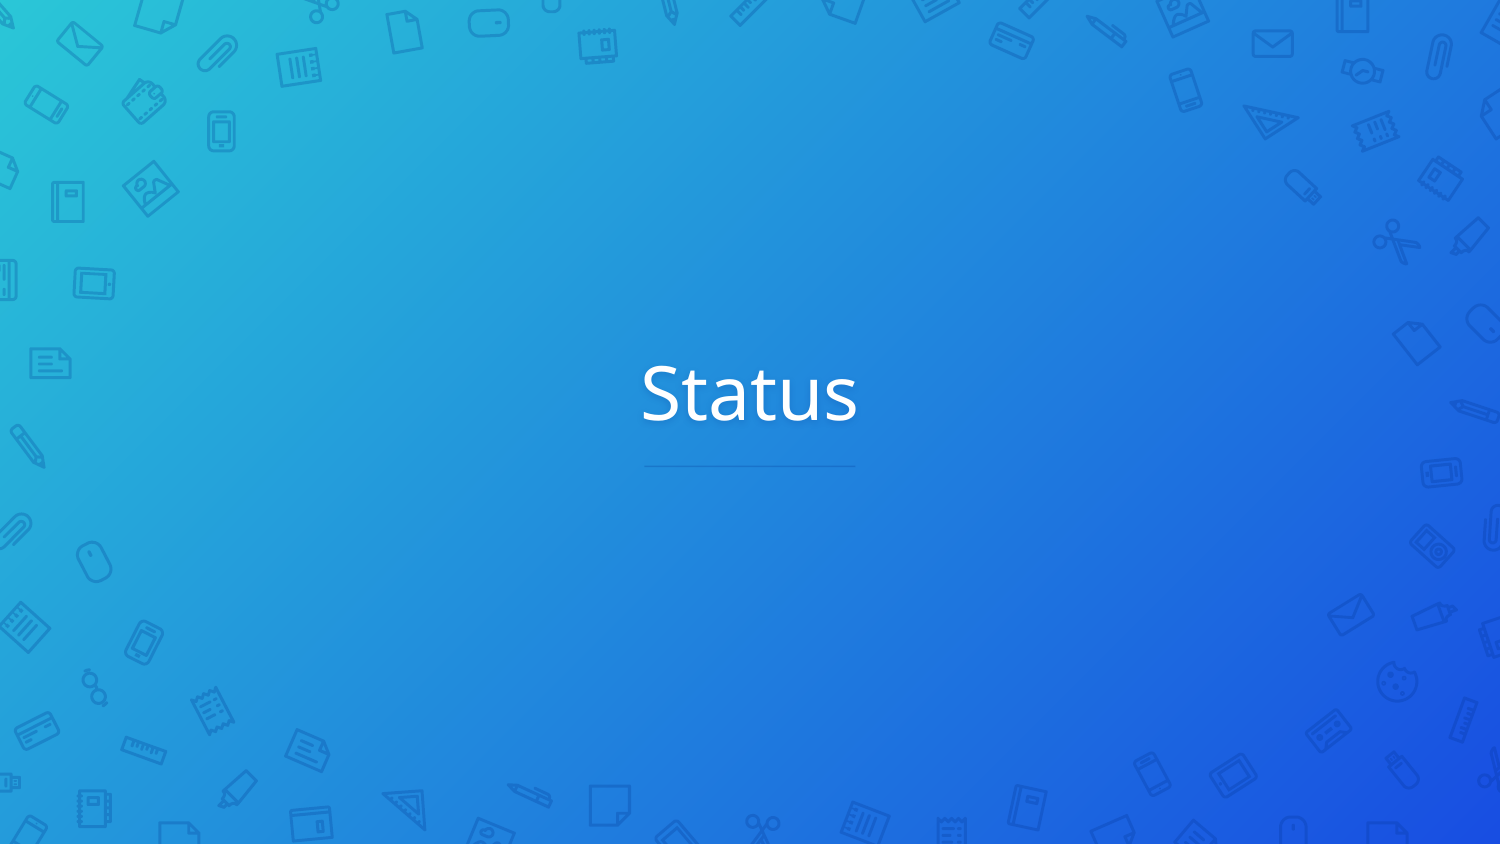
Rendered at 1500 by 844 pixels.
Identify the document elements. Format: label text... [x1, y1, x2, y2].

title Status [278, 259, 1222, 450]
